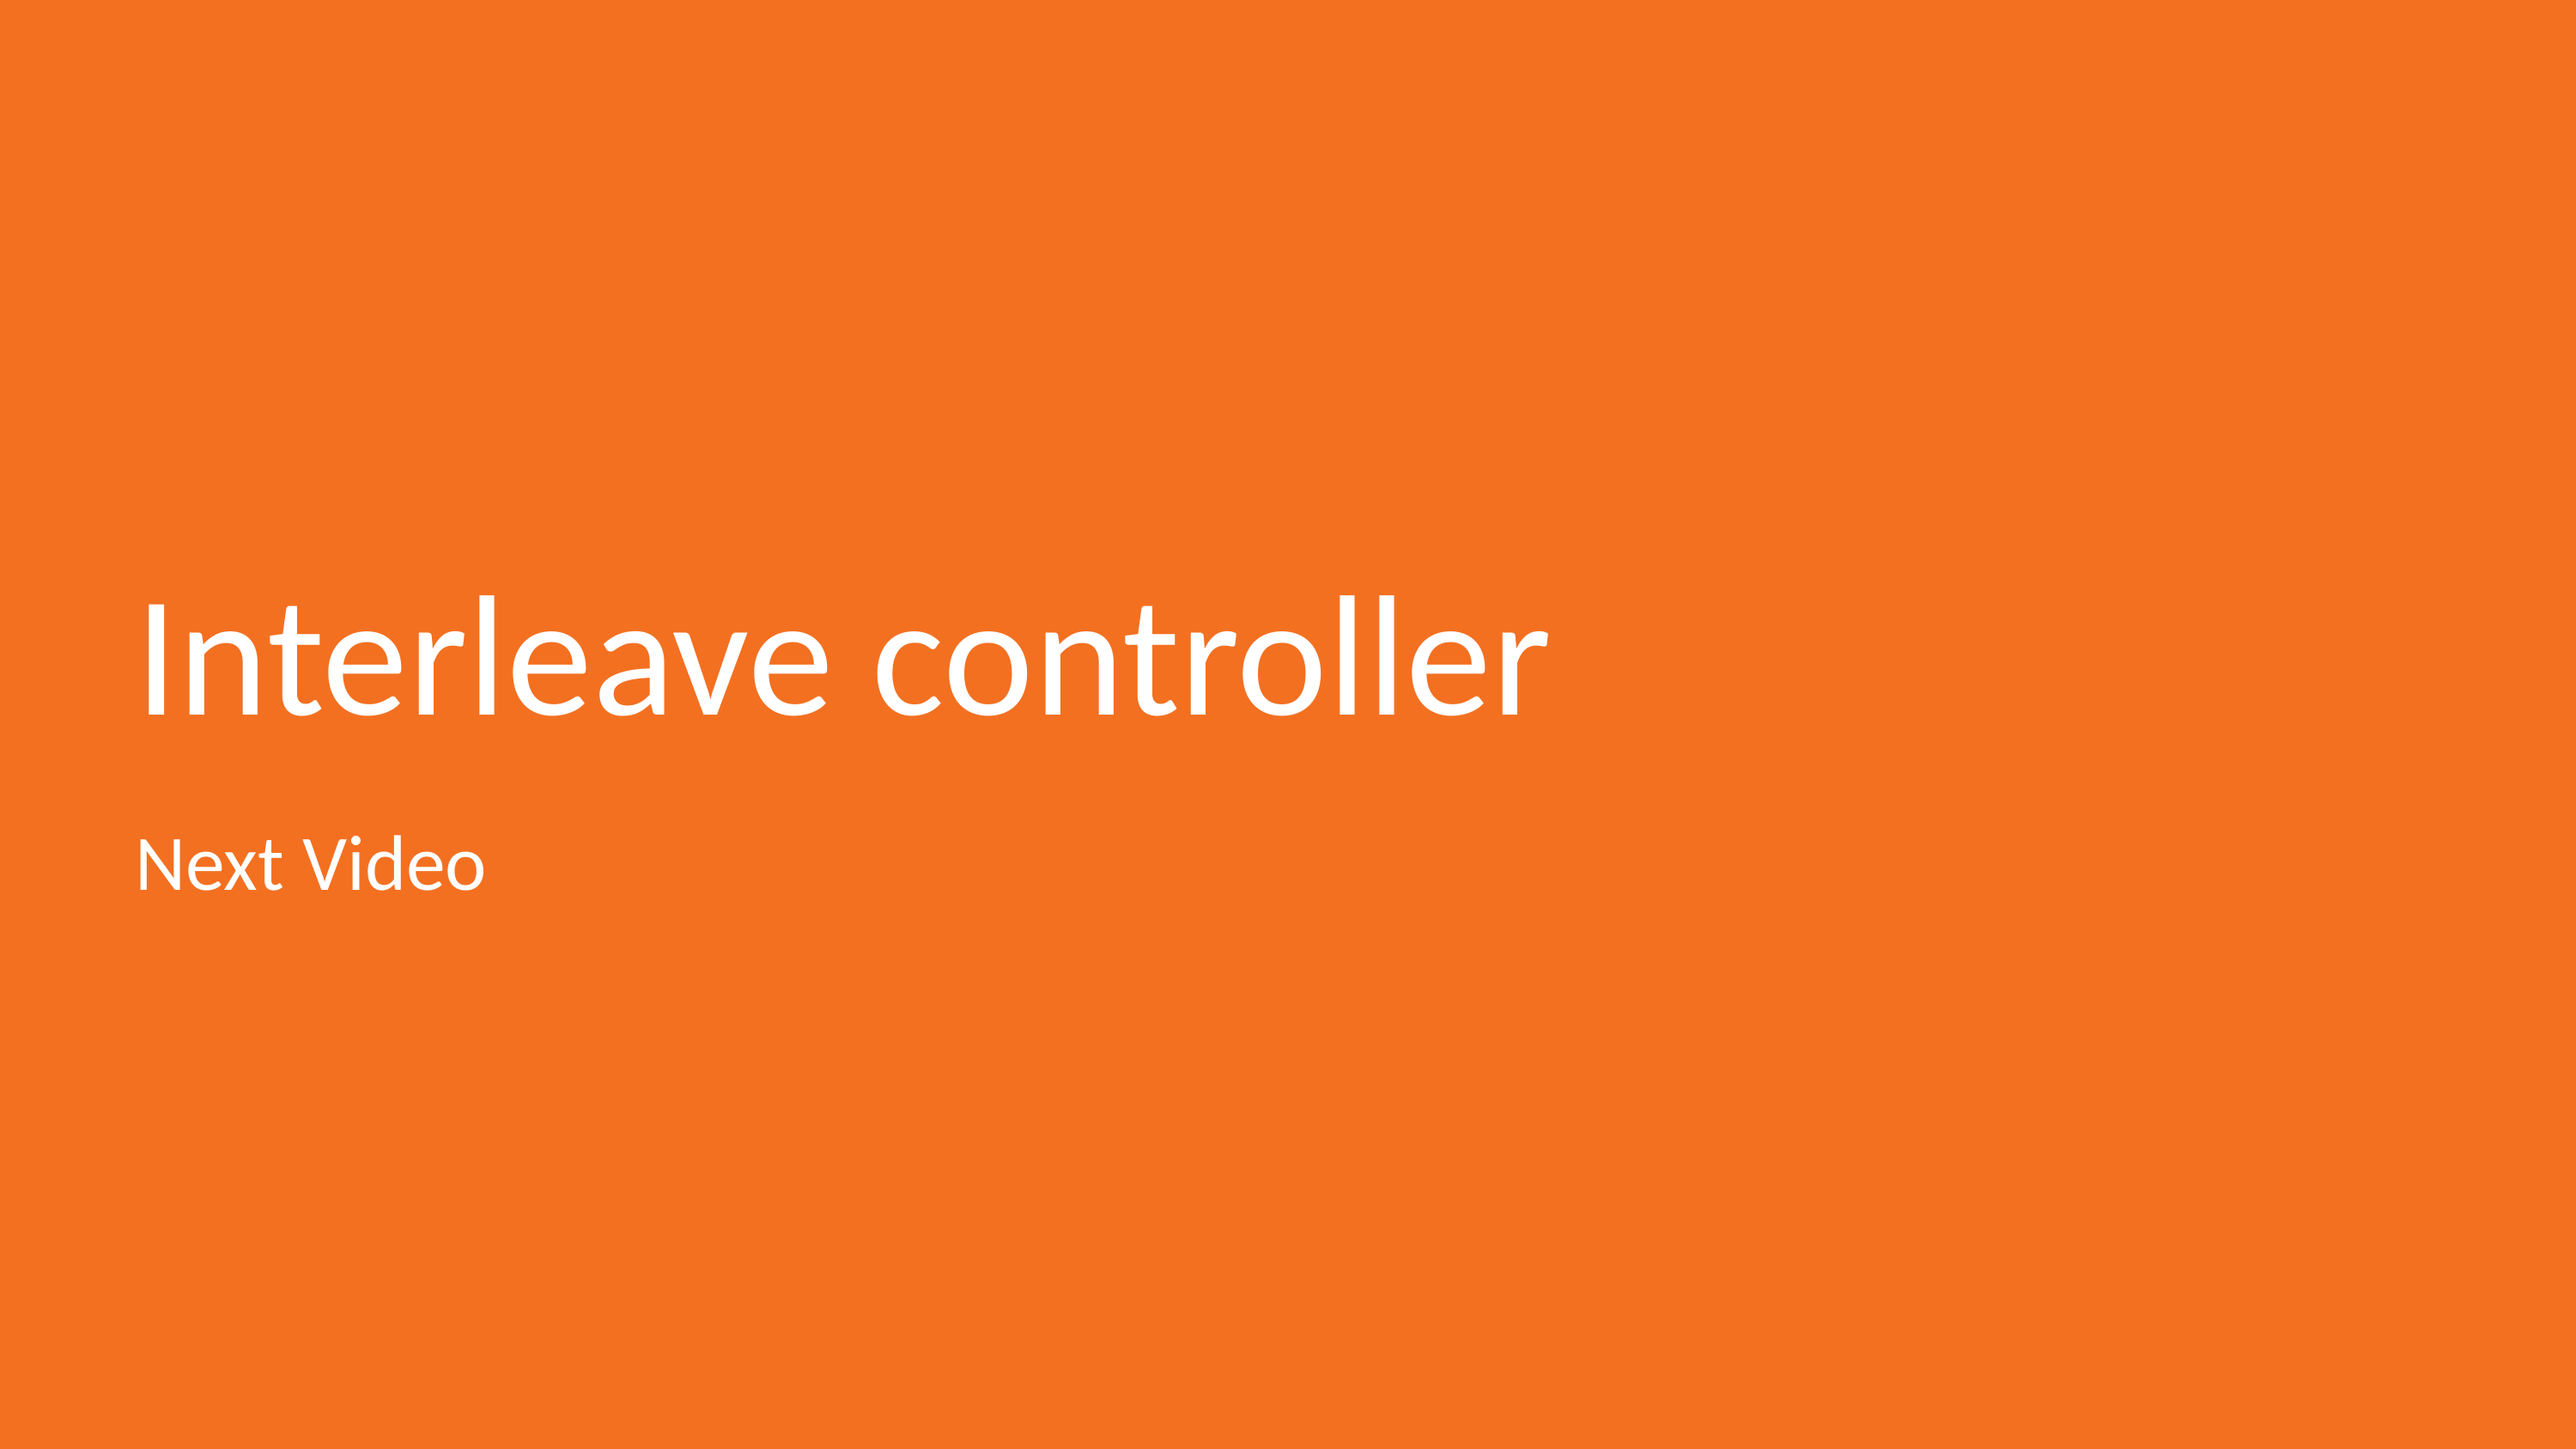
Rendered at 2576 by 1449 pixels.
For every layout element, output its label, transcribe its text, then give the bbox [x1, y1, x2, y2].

title Interleave controller [109, 512, 2427, 776]
subtitle Next Video [109, 785, 2427, 908]
